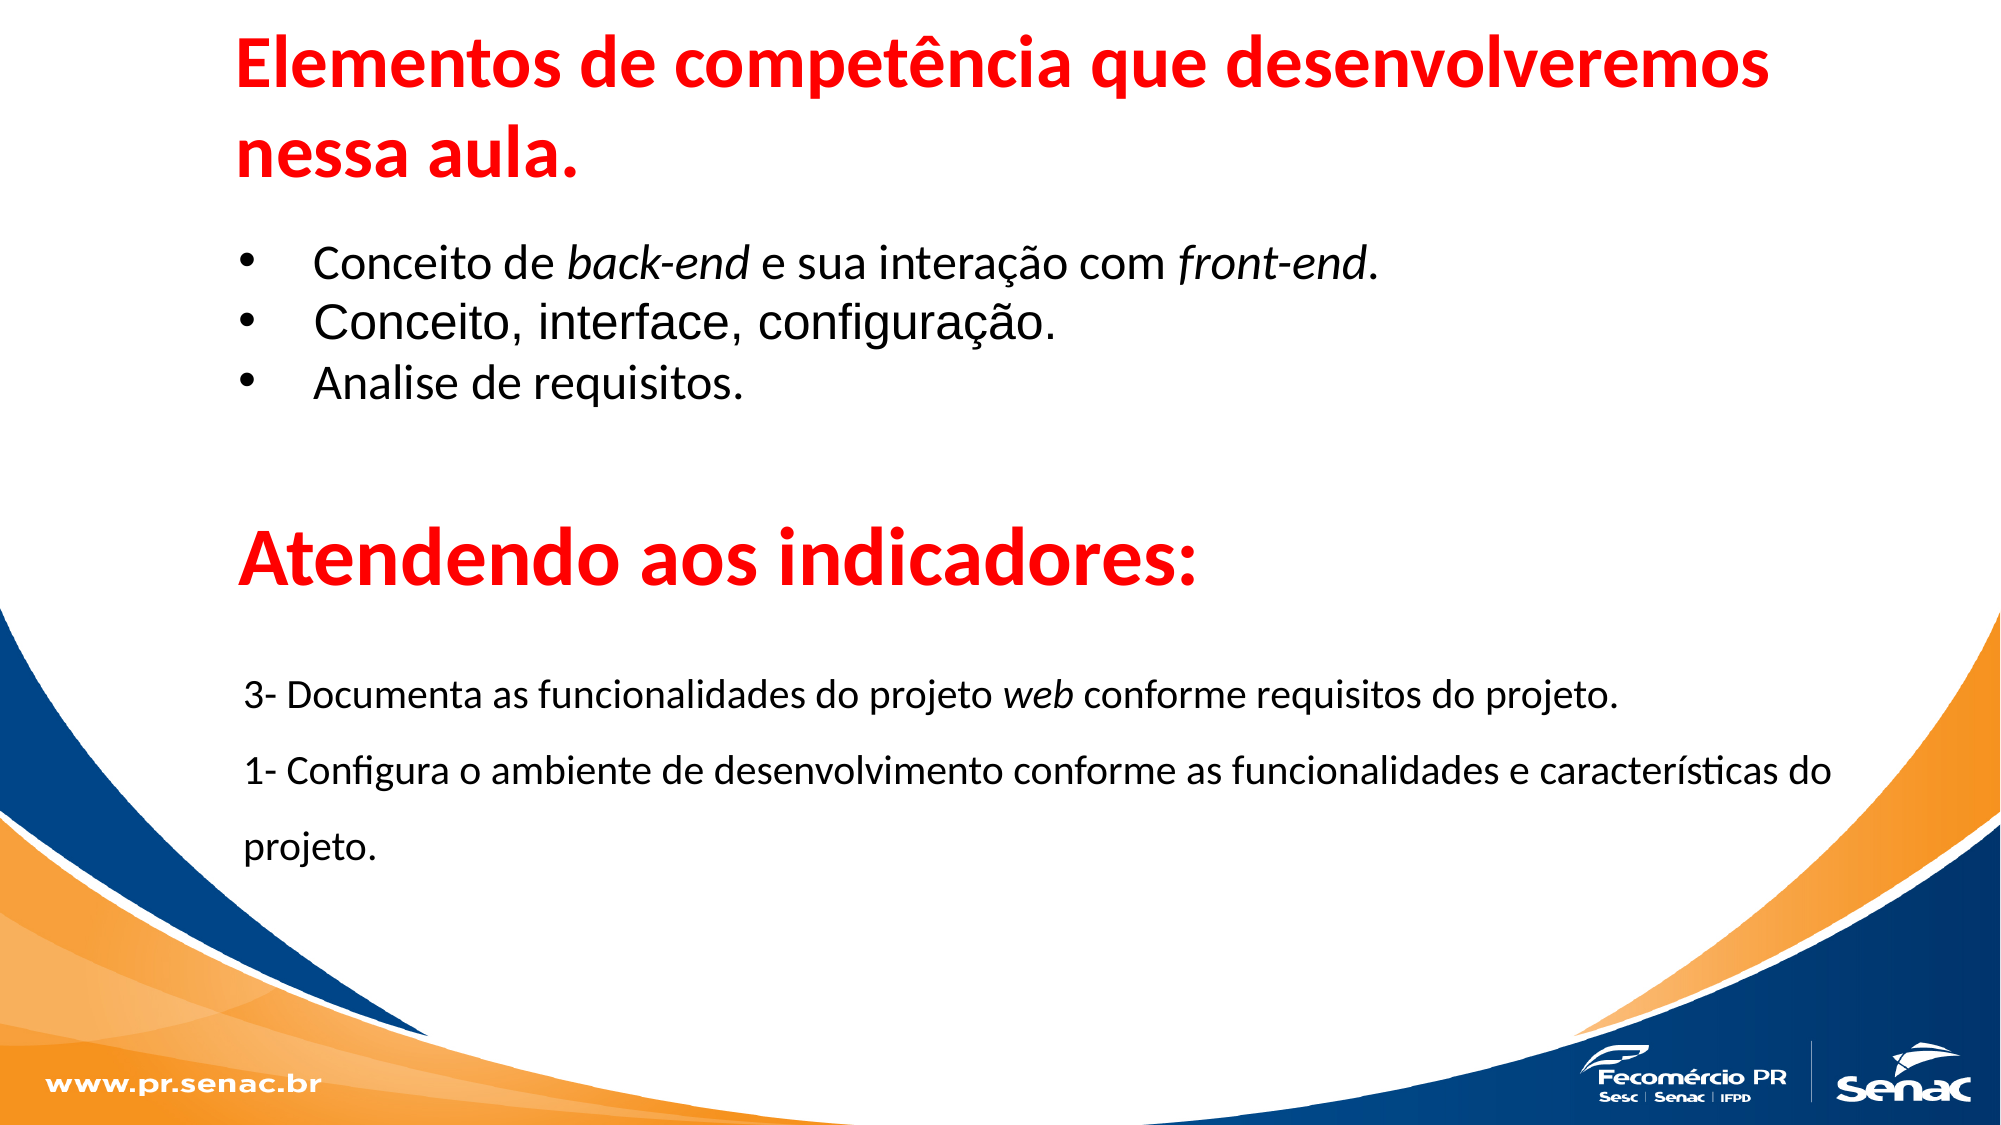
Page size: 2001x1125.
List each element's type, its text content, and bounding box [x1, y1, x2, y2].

text_box Elementos de competência que desenvolveremos nessa aula. [221, 4, 1875, 200]
text_box Conceito de back-end e sua interação com front-end. Conceito, interface, configuração. Analise de requisitos. [223, 221, 1819, 417]
text_box 3- Documenta as funcionalidades do projeto web conforme requisitos do projeto. 1- Configura o ambiente de desenvolvimento conforme as funcionalidades e características do projeto. [228, 633, 1943, 953]
picture [0, 0, 2001, 1125]
text_box Atendendo aos indicadores: [223, 494, 1878, 610]
